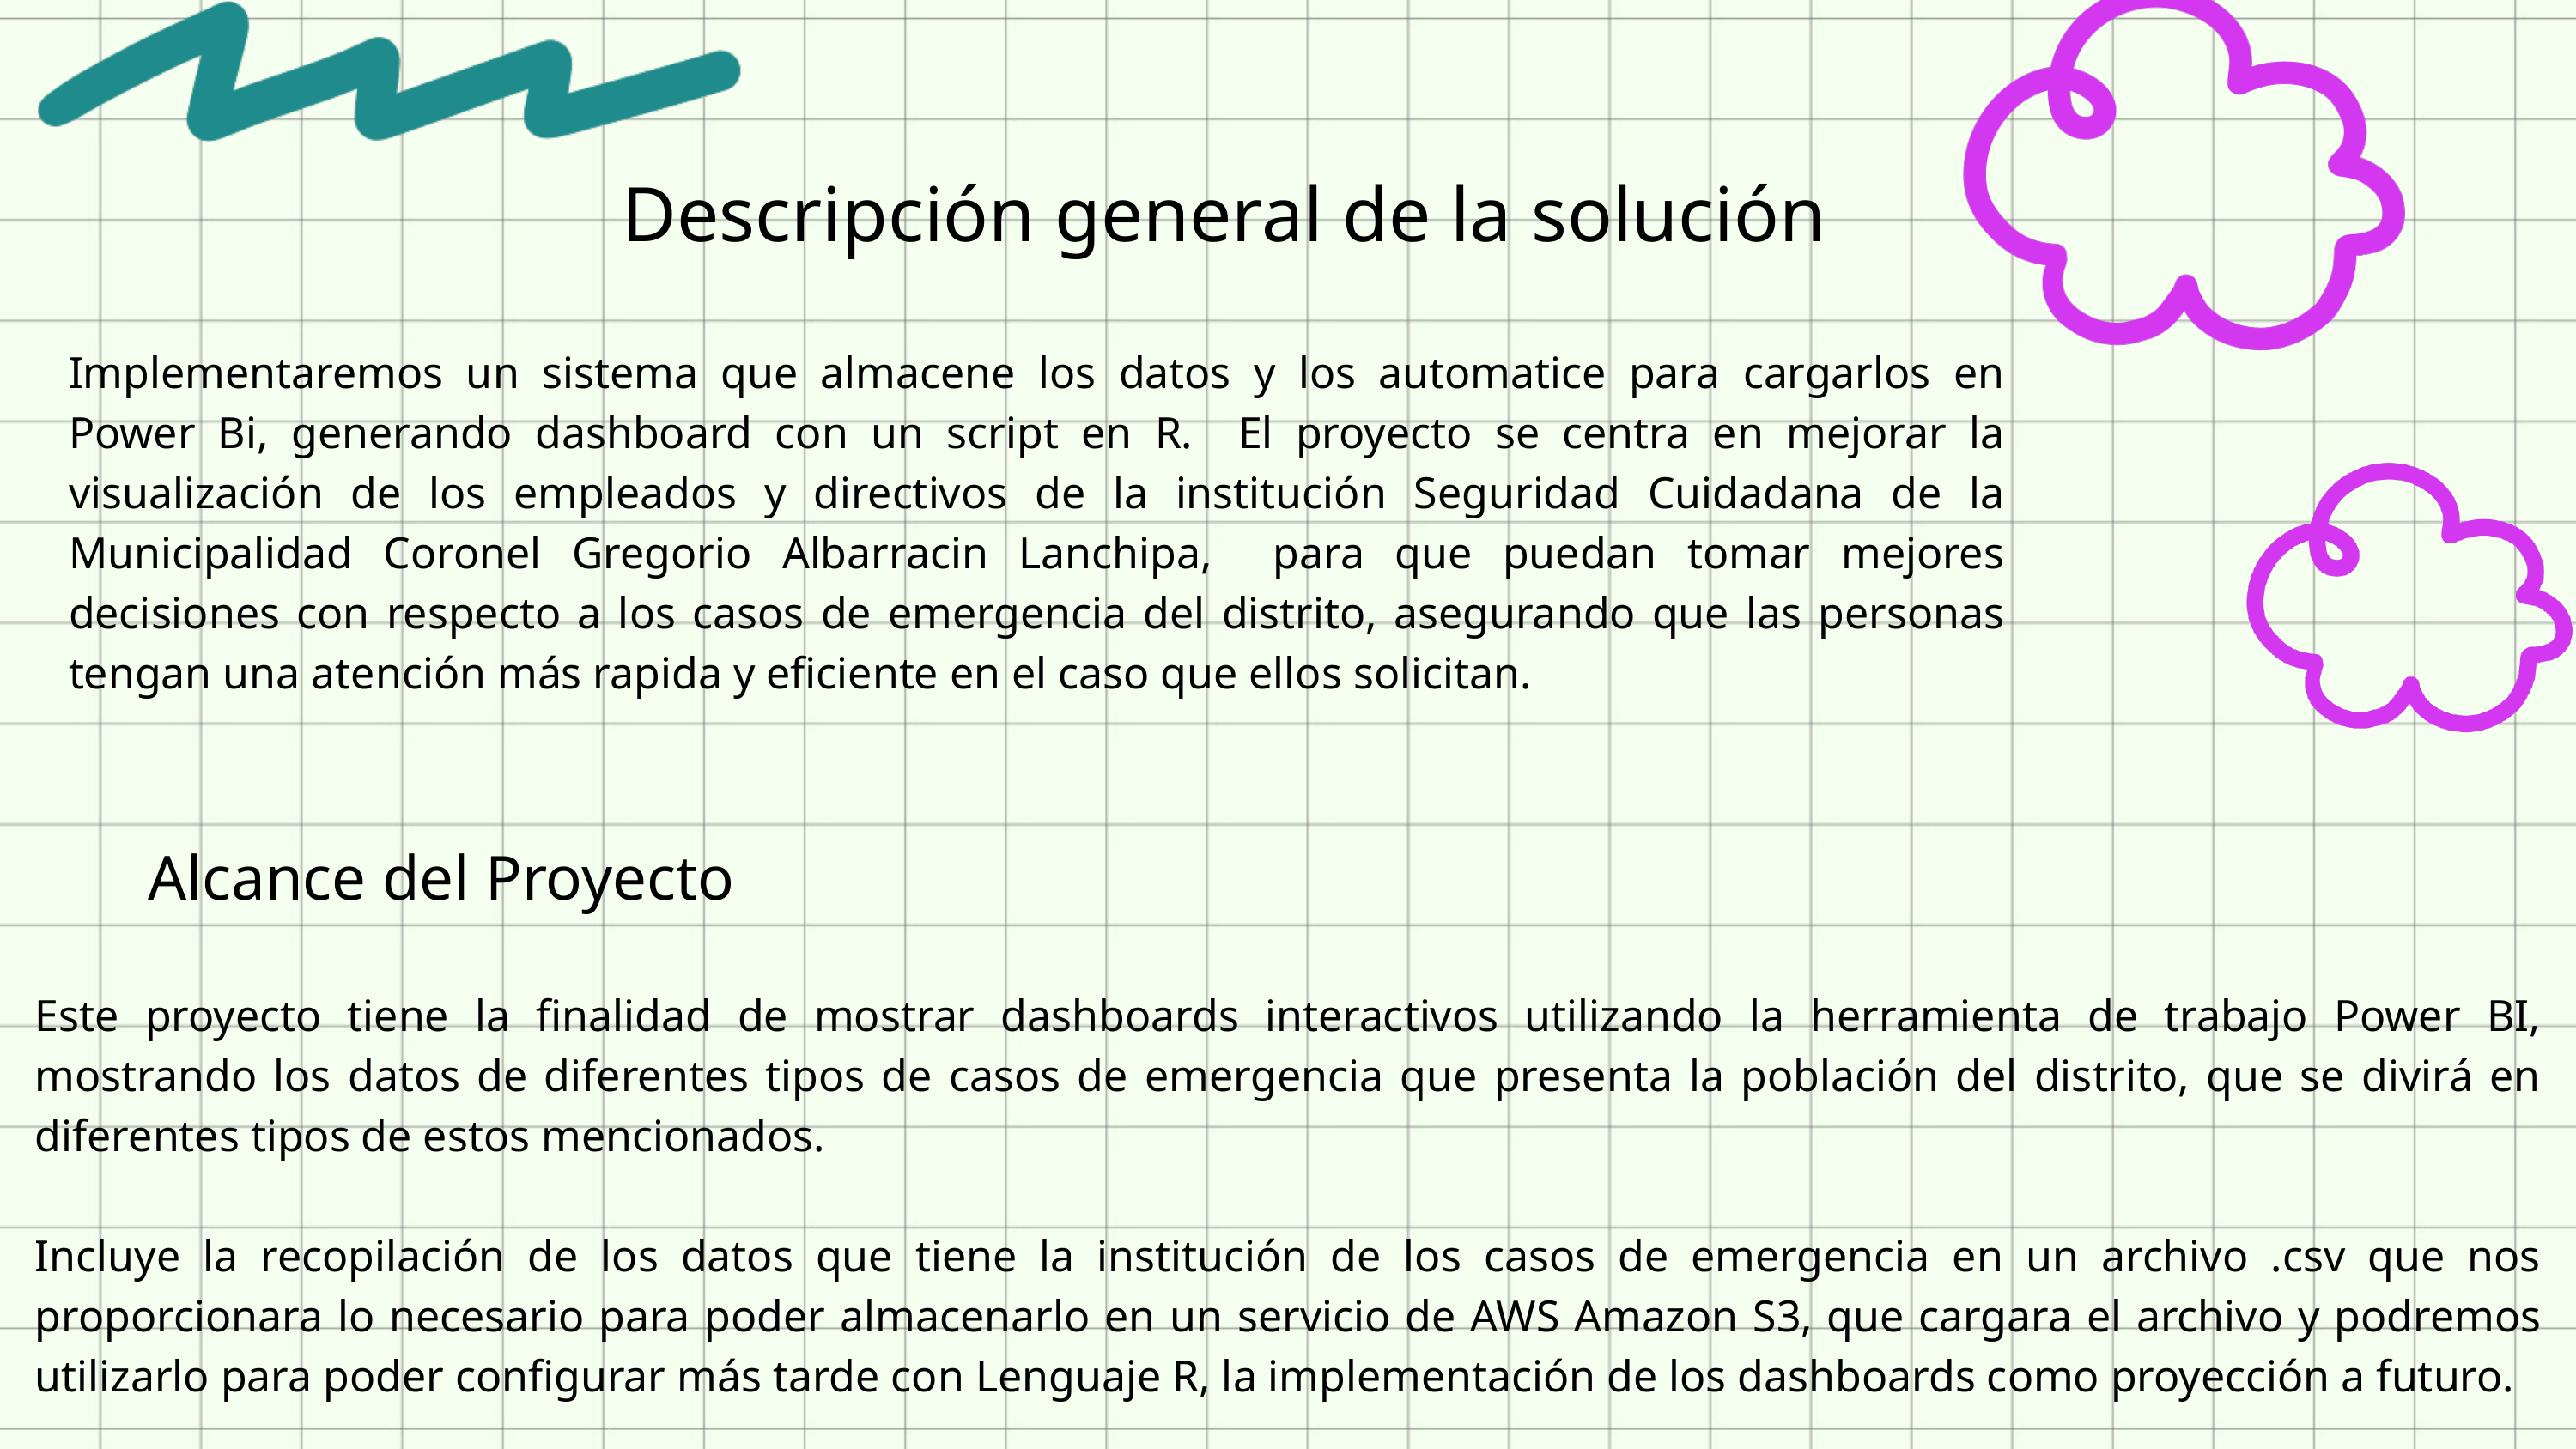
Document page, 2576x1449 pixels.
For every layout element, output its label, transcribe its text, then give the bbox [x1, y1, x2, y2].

text_box [34, 0, 746, 145]
text_box Alcance del Proyecto [144, 827, 754, 912]
text_box [2243, 453, 2576, 734]
text_box [0, 0, 2576, 1449]
text_box Este proyecto tiene la finalidad de mostrar dashboards interactivos utilizando la herramienta de trabajo Power BI, mostrando los datos de diferentes tipos de casos de emergencia que presenta la población del distrito, que se divirá en diferentes tipos de estos mencionados. Incluye la recopilación de los datos que tiene la institución de los casos de emergencia en un archivo .csv que nos proporcionara lo necesario para poder almacenarlo en un servicio de AWS Amazon S3, que cargara el archivo y podremos utilizarlo para poder configurar más tarde con Lenguaje R, la implementación de los dashboards como proyección a futuro. [34, 979, 2543, 1401]
text_box Implementaremos un sistema que almacene los datos y los automatice para cargarlos en Power Bi, generando dashboard con un script en R. El proyecto se centra en mejorar la visualización de los empleados y directivos de la institución Seguridad Cuidadana de la Municipalidad Coronel Gregorio Albarracin Lanchipa, para que puedan tomar mejores decisiones con respecto a los casos de emergencia del distrito, asegurando que las personas tengan una atención más rapida y eficiente en el caso que ellos solicitan. [69, 336, 2006, 698]
text_box Descripción general de la solución [621, 151, 1827, 258]
text_box [1959, 0, 2410, 353]
